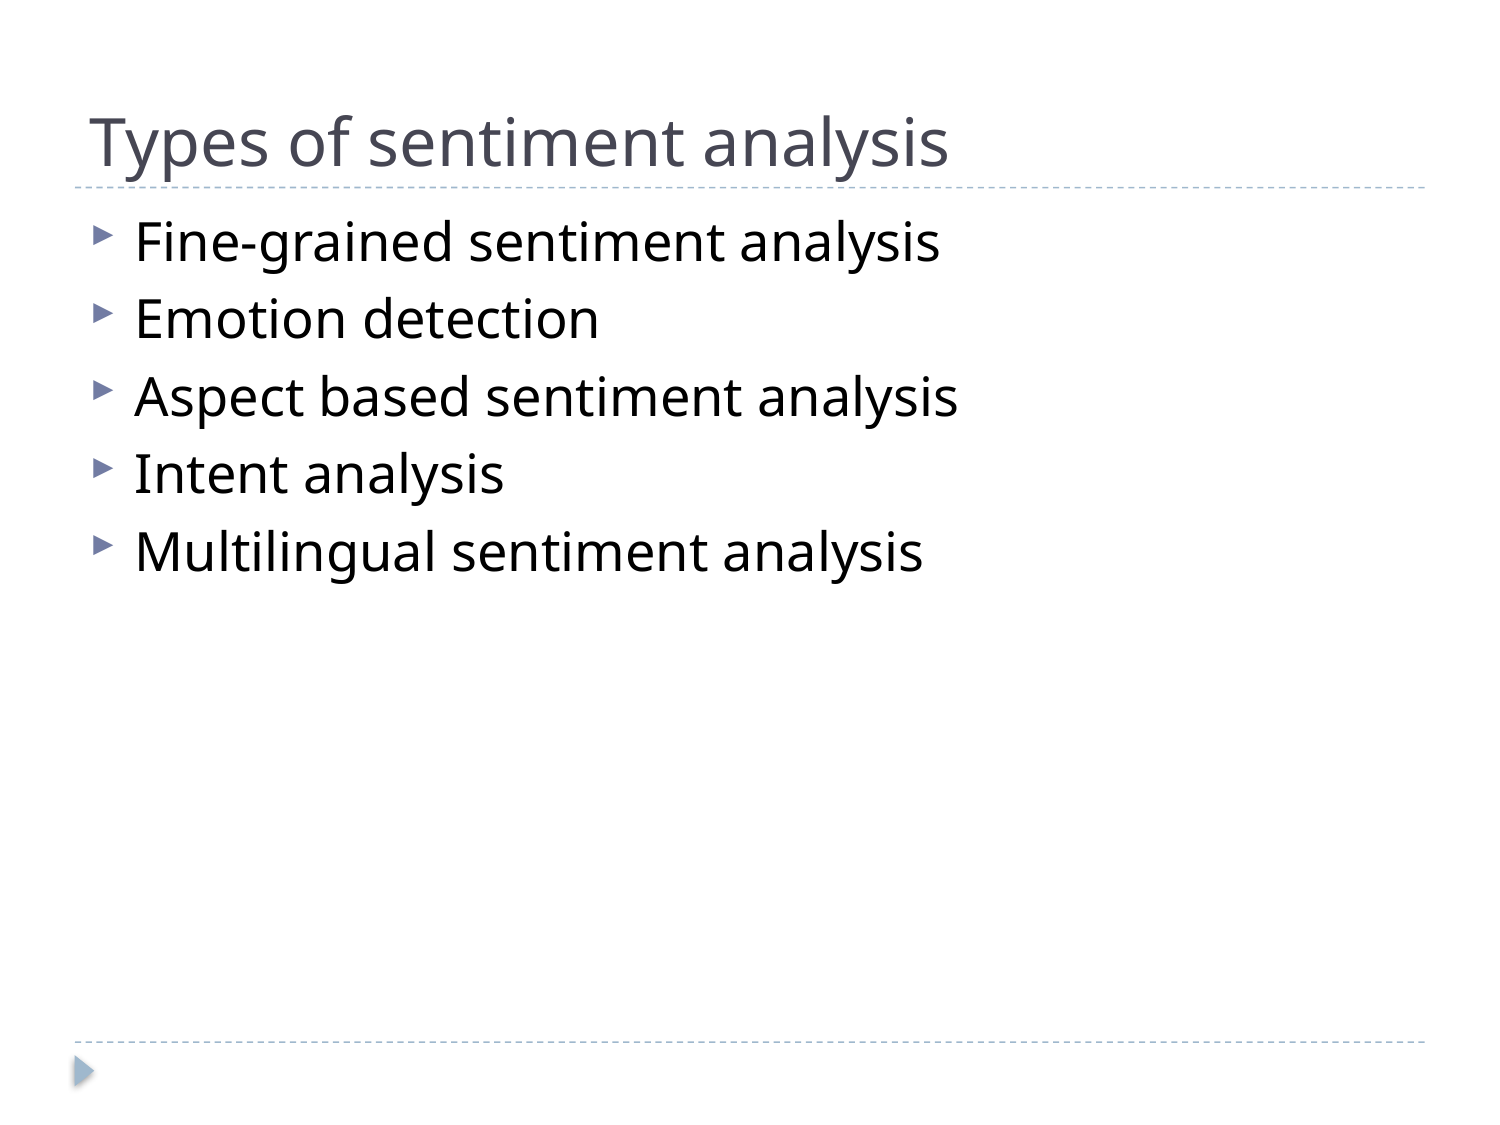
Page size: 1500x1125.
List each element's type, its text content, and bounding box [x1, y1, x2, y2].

title Types of sentiment analysis [75, 24, 1425, 188]
list Fine-grained sentiment analysis Emotion detection Aspect based sentiment analysis Intent analysis Multilingual sentiment analysis [75, 200, 1425, 1010]
